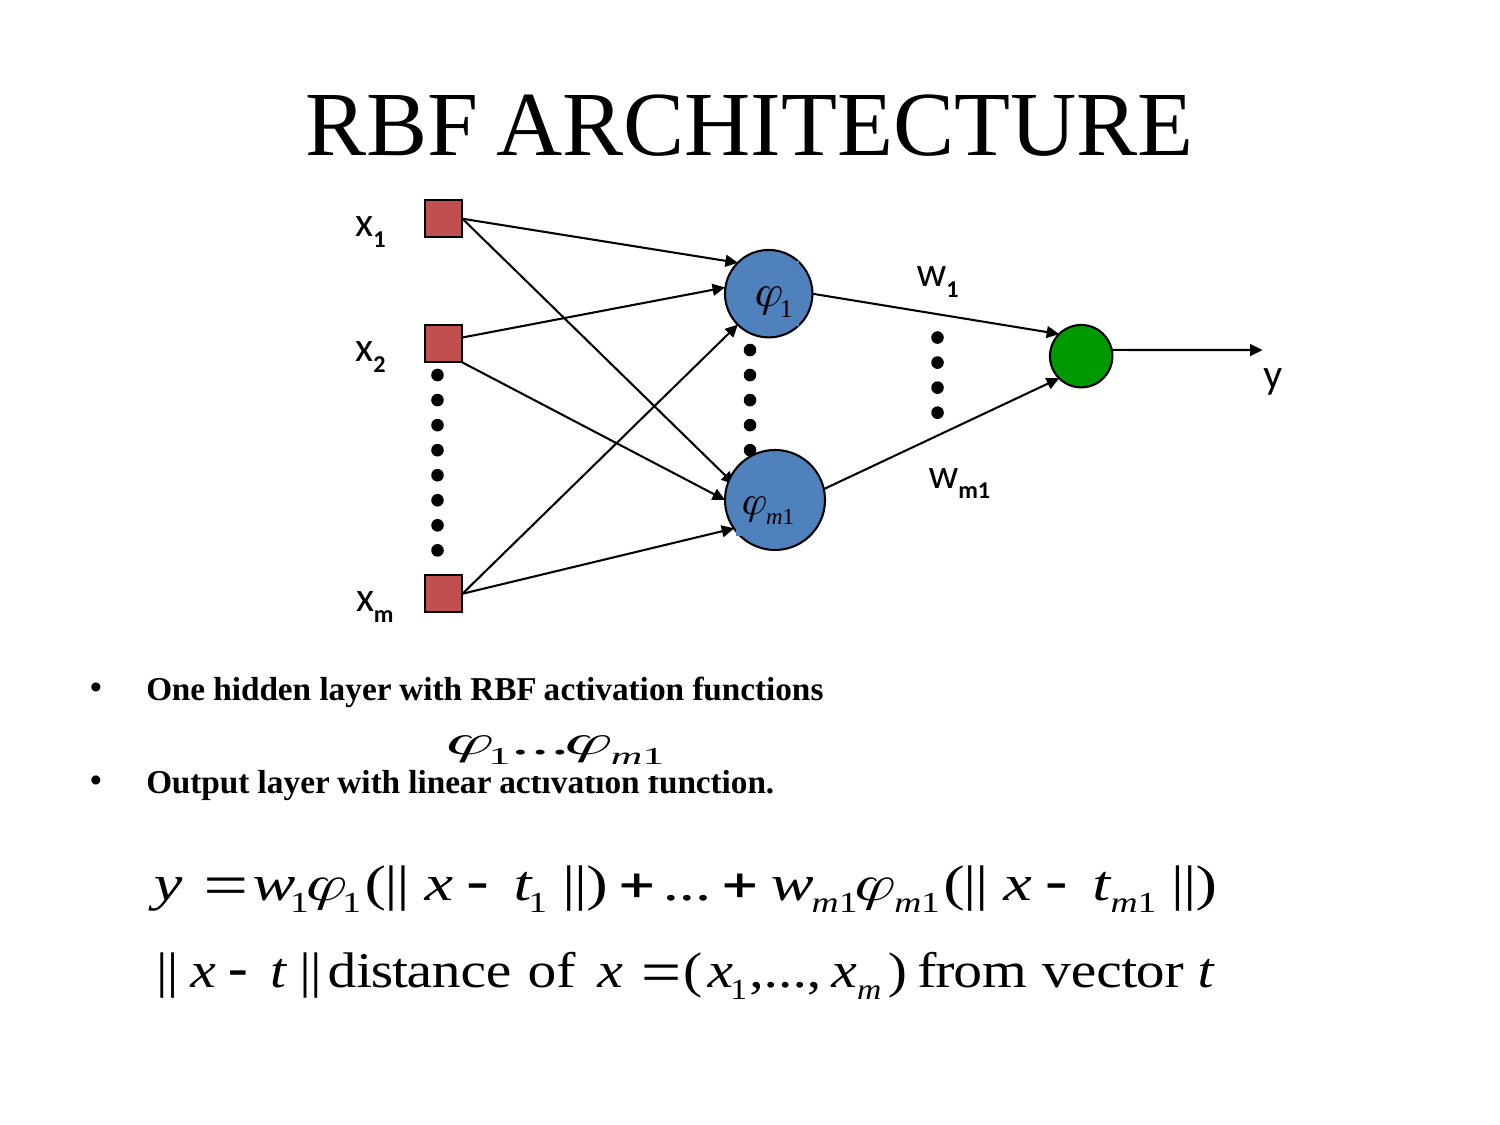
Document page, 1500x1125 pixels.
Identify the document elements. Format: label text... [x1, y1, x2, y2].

title RBF ARCHITECTURE [75, 24, 1425, 200]
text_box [149, 937, 1226, 1013]
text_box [337, 187, 1299, 628]
list One hidden layer with RBF activation functions Output layer with linear activation function. [75, 200, 1425, 943]
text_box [437, 712, 676, 776]
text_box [137, 849, 1226, 926]
